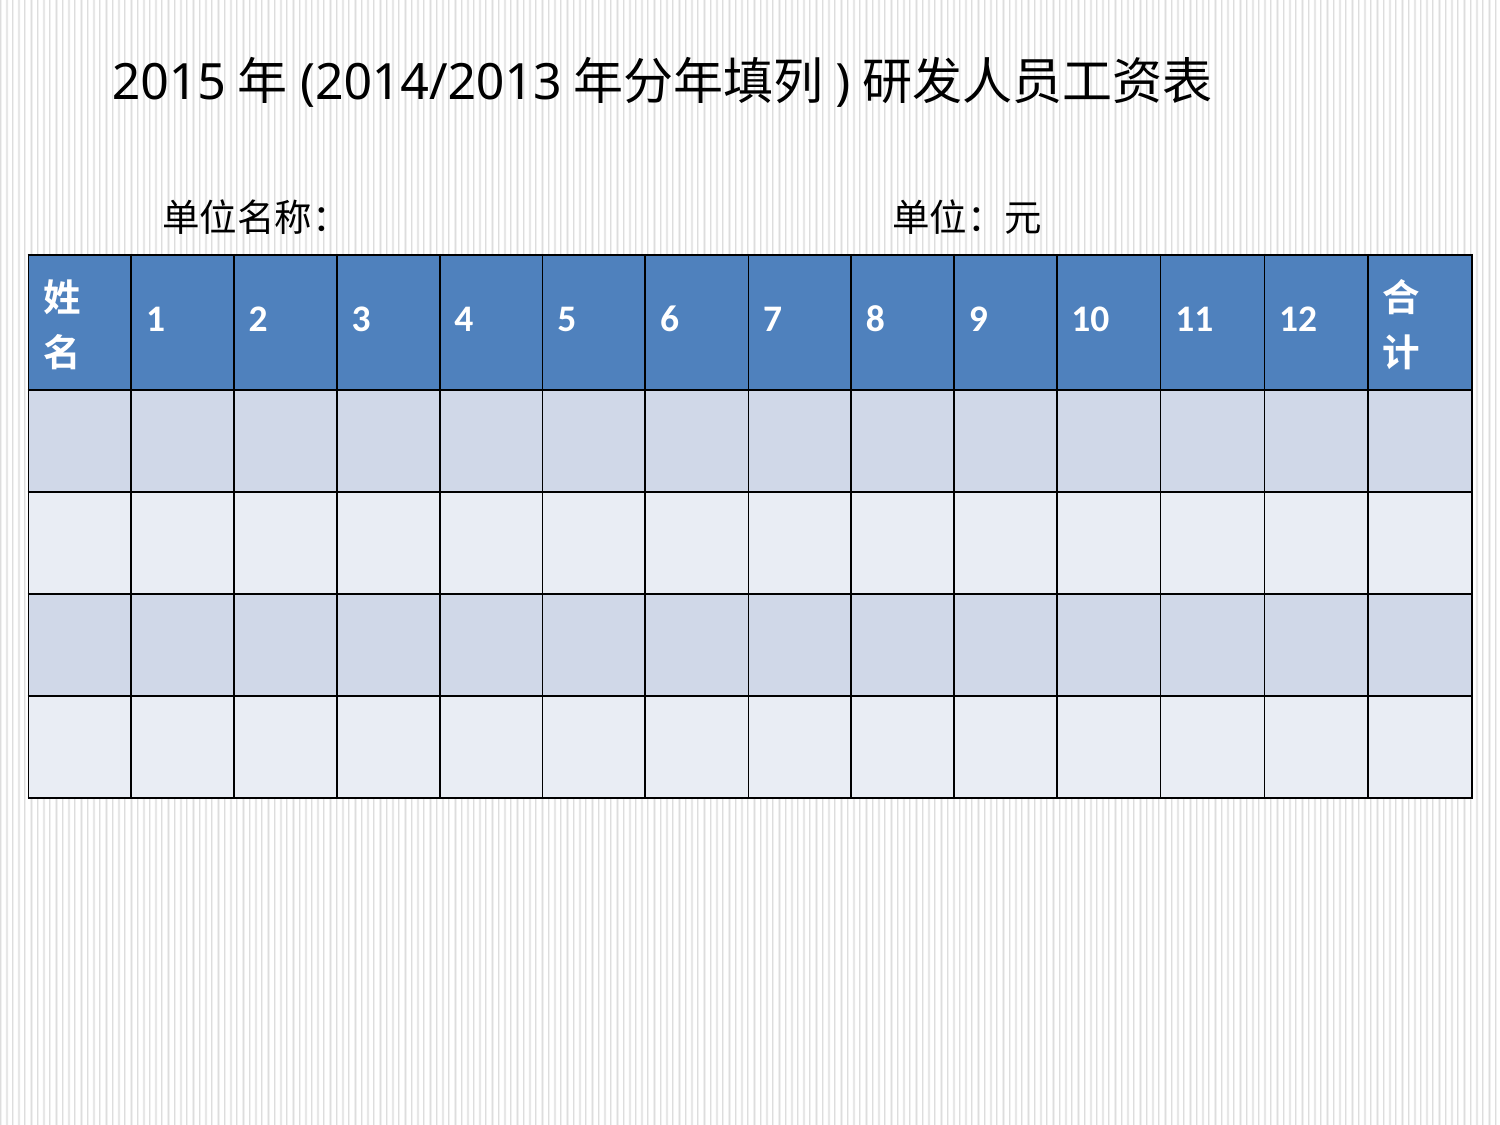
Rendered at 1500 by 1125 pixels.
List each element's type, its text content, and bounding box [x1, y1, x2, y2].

table_cell [441, 391, 542, 491]
text_box 2015年(2014/2013年分年填列)研发人员工资表 [5, 42, 1319, 118]
table_cell [749, 391, 850, 491]
table_cell [132, 391, 233, 491]
table_cell [338, 391, 439, 491]
table_header 2 [235, 256, 336, 389]
table_cell [1058, 697, 1160, 797]
table_header 10 [1058, 256, 1160, 389]
table_header 11 [1161, 256, 1264, 389]
table_cell [543, 391, 644, 491]
table_cell [852, 697, 953, 797]
table_cell [1369, 697, 1471, 797]
table_header 6 [646, 256, 748, 389]
table_cell [1161, 595, 1264, 695]
table_cell [1161, 391, 1264, 491]
table_cell [1265, 595, 1367, 695]
table_cell [543, 697, 644, 797]
table_cell [235, 595, 336, 695]
table_cell [29, 595, 130, 695]
table_cell [1369, 391, 1471, 491]
table_cell [1265, 391, 1367, 491]
table_cell [1369, 595, 1471, 695]
table_header 7 [749, 256, 850, 389]
table_cell [1058, 595, 1160, 695]
table_cell [955, 493, 1056, 593]
table_cell [132, 697, 233, 797]
table_cell [852, 595, 953, 695]
table_cell [441, 493, 542, 593]
table_cell [29, 391, 130, 491]
table_cell [646, 391, 748, 491]
table_cell [1161, 493, 1264, 593]
picture [0, 0, 1500, 1125]
table_cell [955, 697, 1056, 797]
table_cell [543, 493, 644, 593]
table_header 3 [338, 256, 439, 389]
table_cell [235, 493, 336, 593]
table_cell [955, 391, 1056, 491]
table_cell [338, 493, 439, 593]
text_box 单位名称： 单位：元 [147, 186, 1282, 247]
table_header 1 [132, 256, 233, 389]
table_header 合计 [1369, 256, 1471, 389]
table_header 姓名 [29, 256, 130, 389]
table_header 9 [955, 256, 1056, 389]
table_cell [1058, 493, 1160, 593]
table_cell [235, 391, 336, 491]
table_cell [646, 595, 748, 695]
table_cell [235, 697, 336, 797]
table_cell [441, 697, 542, 797]
table_cell [338, 697, 439, 797]
table_header 12 [1265, 256, 1367, 389]
table_cell [132, 595, 233, 695]
table_cell [852, 493, 953, 593]
table_cell [852, 391, 953, 491]
table_cell [955, 595, 1056, 695]
table_cell [749, 595, 850, 695]
table_cell [646, 493, 748, 593]
table_cell [132, 493, 233, 593]
table_header 4 [441, 256, 542, 389]
table_cell [1161, 697, 1264, 797]
table_cell [1265, 697, 1367, 797]
table_cell [441, 595, 542, 695]
table_cell [749, 697, 850, 797]
table_header 5 [543, 256, 644, 389]
table_cell [749, 493, 850, 593]
table_cell [1369, 493, 1471, 593]
text_box [230, 118, 1164, 173]
table_cell [1265, 493, 1367, 593]
table_cell [543, 595, 644, 695]
table_cell [29, 697, 130, 797]
table_cell [338, 595, 439, 695]
table_cell [29, 493, 130, 593]
table_cell [646, 697, 748, 797]
table_cell [1058, 391, 1160, 491]
table_header 8 [852, 256, 953, 389]
